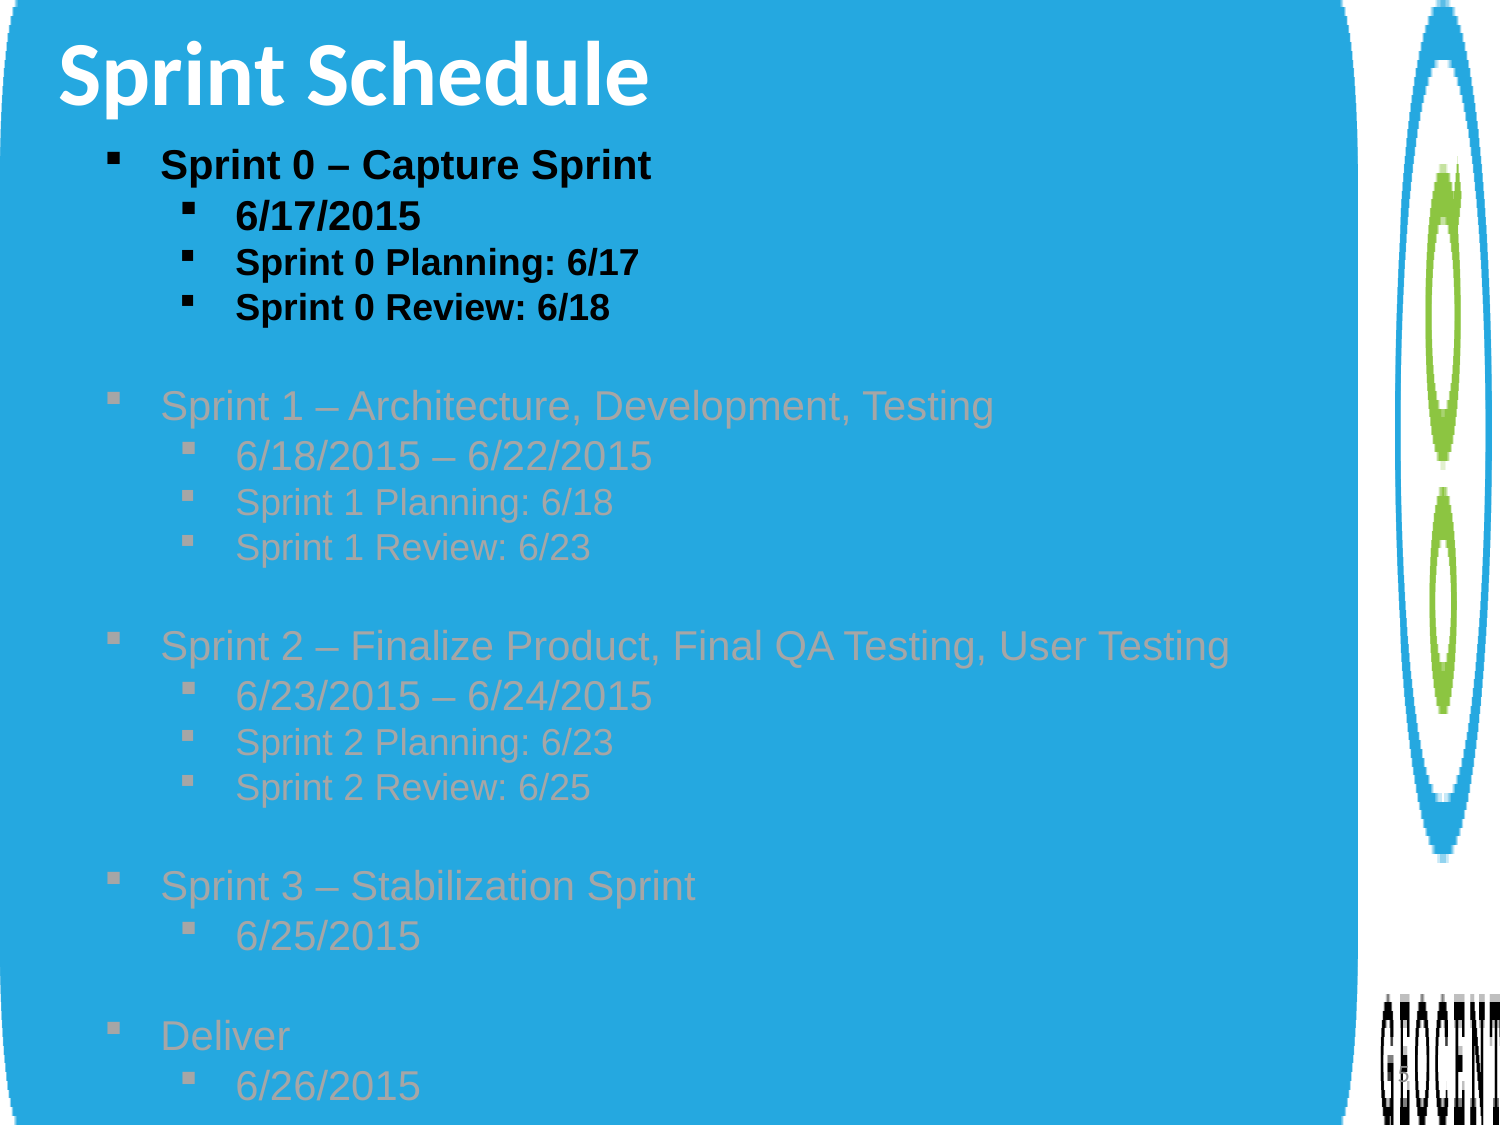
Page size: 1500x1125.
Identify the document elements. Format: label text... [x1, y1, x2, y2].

text_box Sprint Schedule [43, 0, 1394, 138]
picture [0, 0, 1500, 1125]
text_box Sprint 0 – Capture Sprint 6/17/2015 Sprint 0 Planning: 6/17 Sprint 0 Review: 6/18 Sprint 1 – Architecture, Development, Testing 6/18/2015 – 6/22/2015 Sprint 1 Planning: 6/18 Sprint 1 Review: 6/23 Sprint 2 – Finalize Product, Final QA Testing, User Testing 6/23/2015 – 6/24/2015 Sprint 2 Planning: 6/23 Sprint 2 Review: 6/25 Sprint 3 – Stabilization Sprint 6/25/2015 Deliver 6/26/2015 [89, 130, 1427, 1116]
